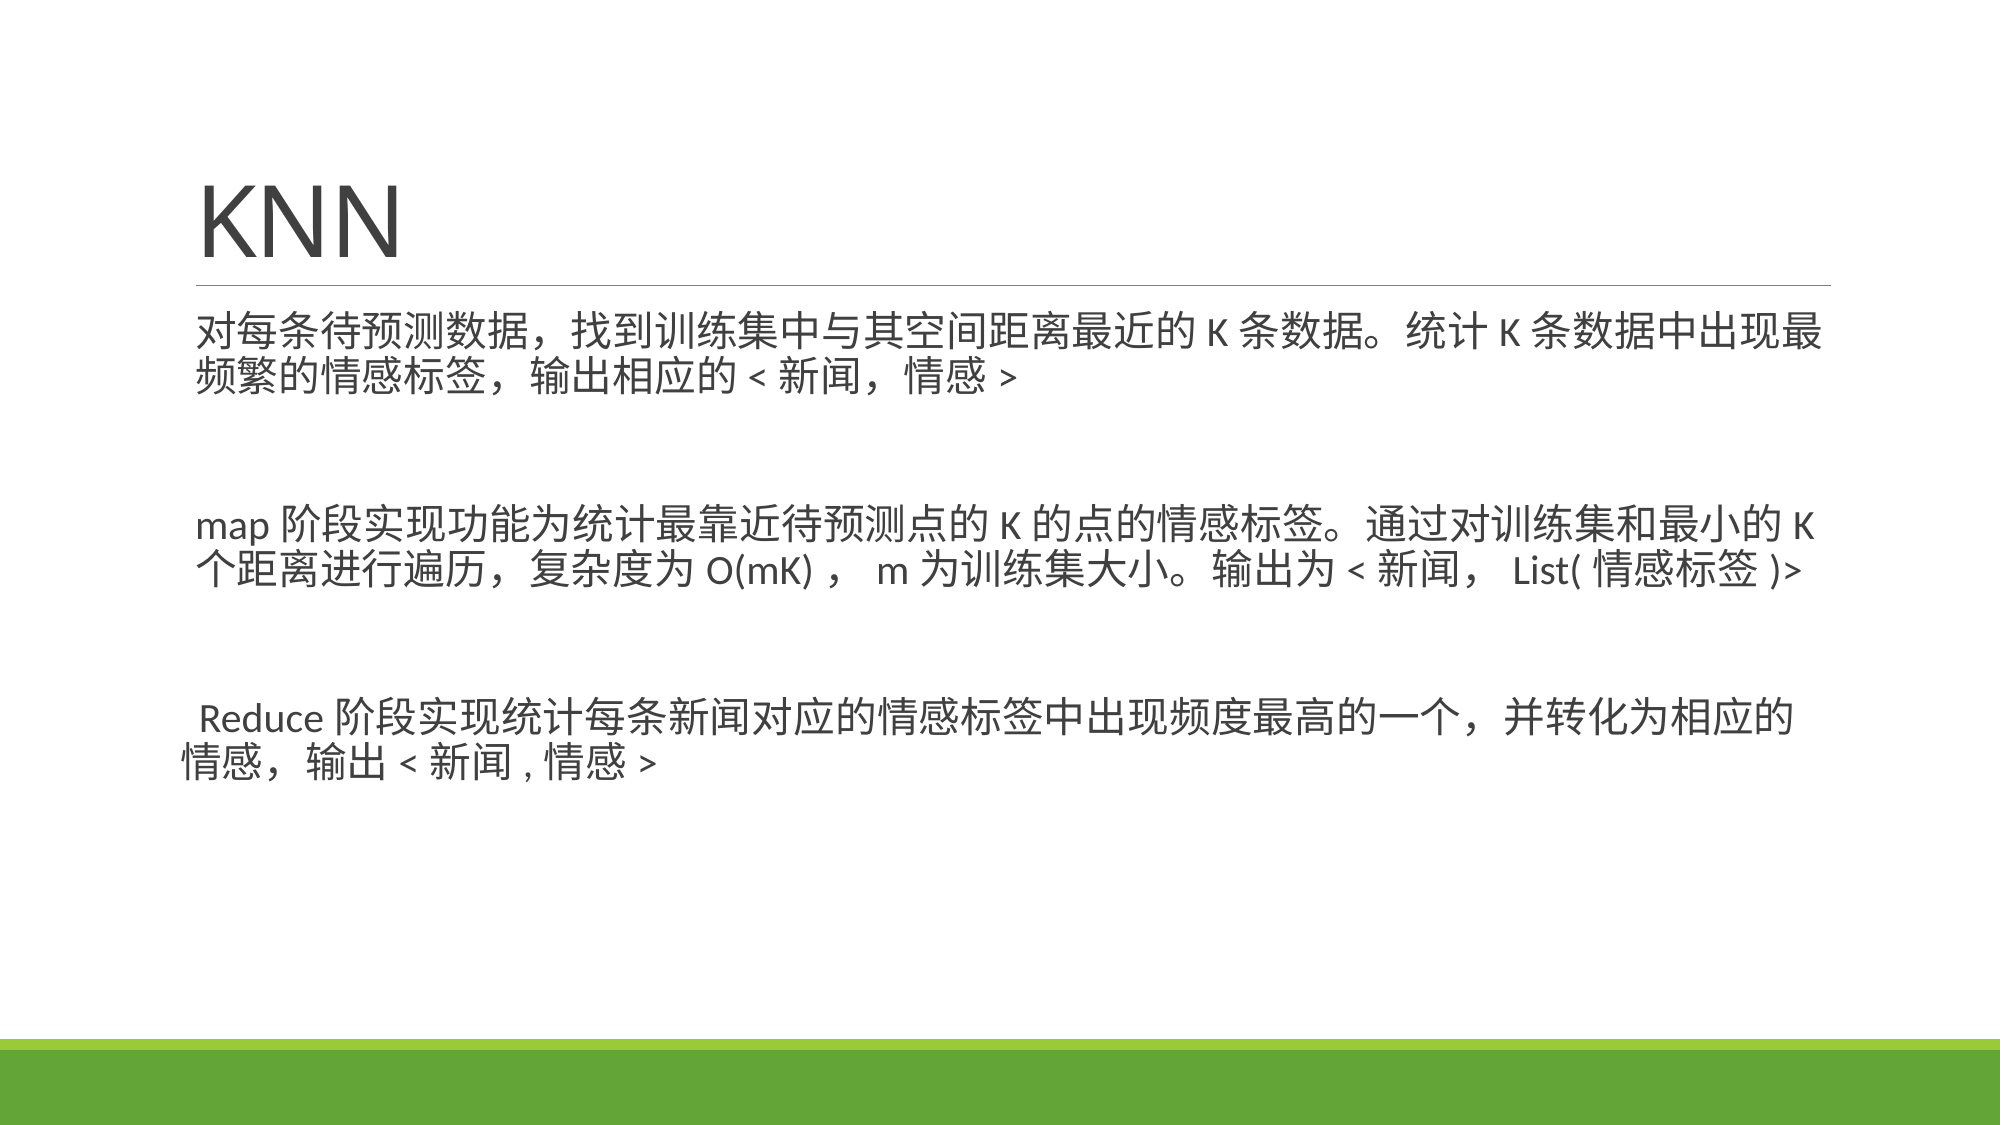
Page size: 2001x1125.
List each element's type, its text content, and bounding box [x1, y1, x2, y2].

list 对每条待预测数据，找到训练集中与其空间距离最近的K条数据。统计K条数据中出现最频繁的情感标签，输出相应的<新闻，情感> map阶段实现功能为统计最靠近待预测点的K的点的情感标签。通过对训练集和最小的K个距离进行遍历，复杂度为O(mK)，m为训练集大小。输出为<新闻，List(情感标签)> Reduce阶段实现统计每条新闻对应的情感标签中出现频度最高的一个，并转化为相应的情感，输出<新闻,情感> [180, 302, 1830, 963]
title KNN [180, 47, 1830, 285]
